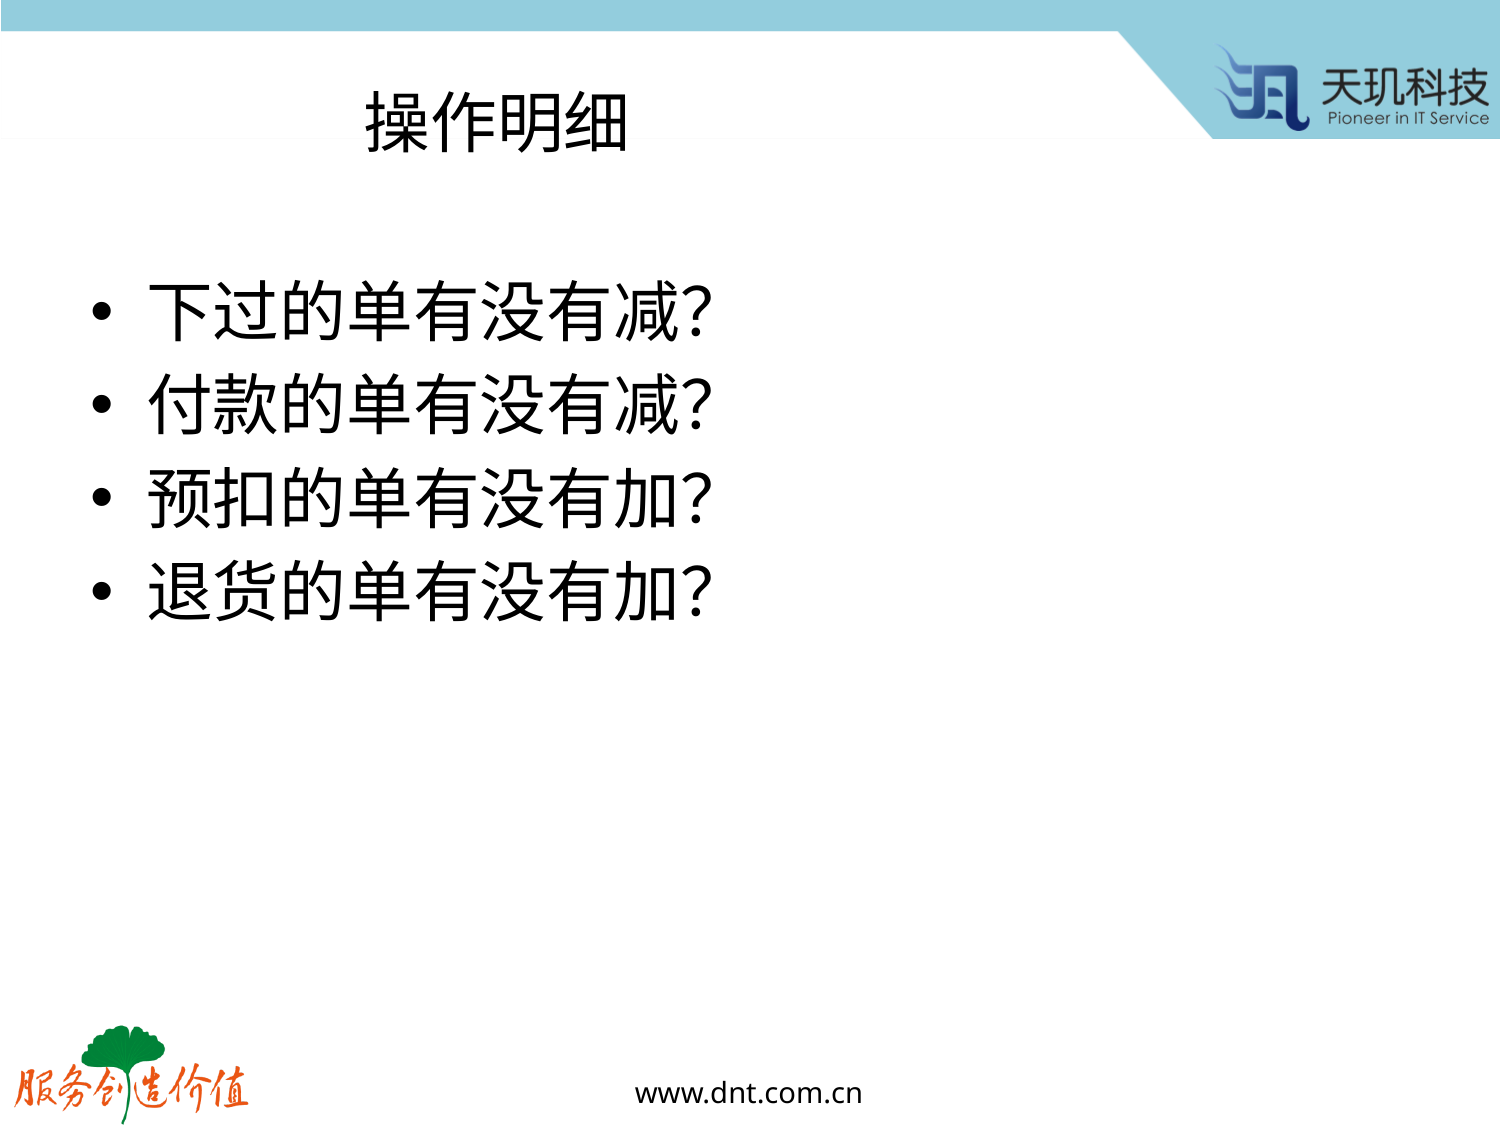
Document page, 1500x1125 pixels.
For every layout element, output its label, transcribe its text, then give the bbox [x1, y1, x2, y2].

list 下过的单有没有减？ 付款的单有没有减？ 预扣的单有没有加？ 退货的单有没有加？ [75, 262, 1425, 1005]
title 操作明细 [0, 68, 994, 173]
picture [0, 1023, 254, 1125]
picture [0, 0, 1500, 140]
